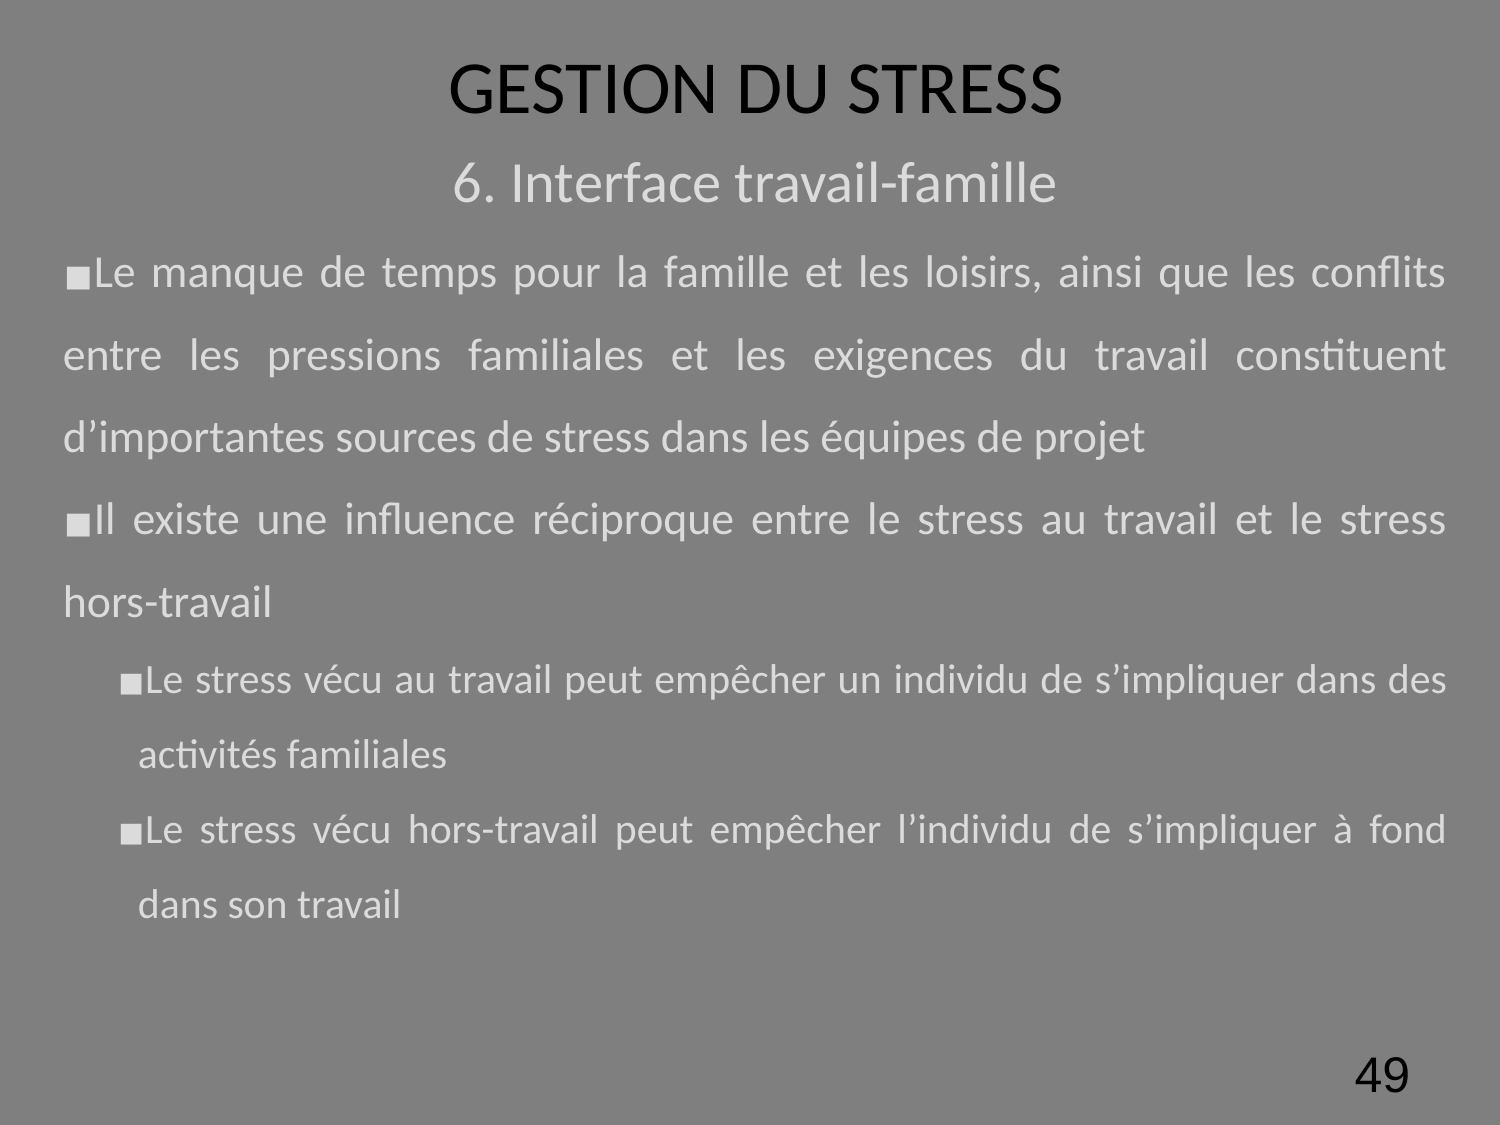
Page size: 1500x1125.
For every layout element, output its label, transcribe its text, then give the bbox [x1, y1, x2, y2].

text_box ‹#› [1074, 1042, 1425, 1103]
title GESTION DU STRESS [47, 31, 1465, 137]
list 6. Interface travail-famille Le manque de temps pour la famille et les loisirs, ainsi que les conflits entre les pressions familiales et les exigences du travail constituent d’importantes sources de stress dans les équipes de projet Il existe une influence réciproque entre le stress au travail et le stress hors-travail Le stress vécu au travail peut empêcher un individu de s’impliquer dans des activités familiales Le stress vécu hors-travail peut empêcher l’individu de s’impliquer à fond dans son travail [47, 137, 1463, 1044]
